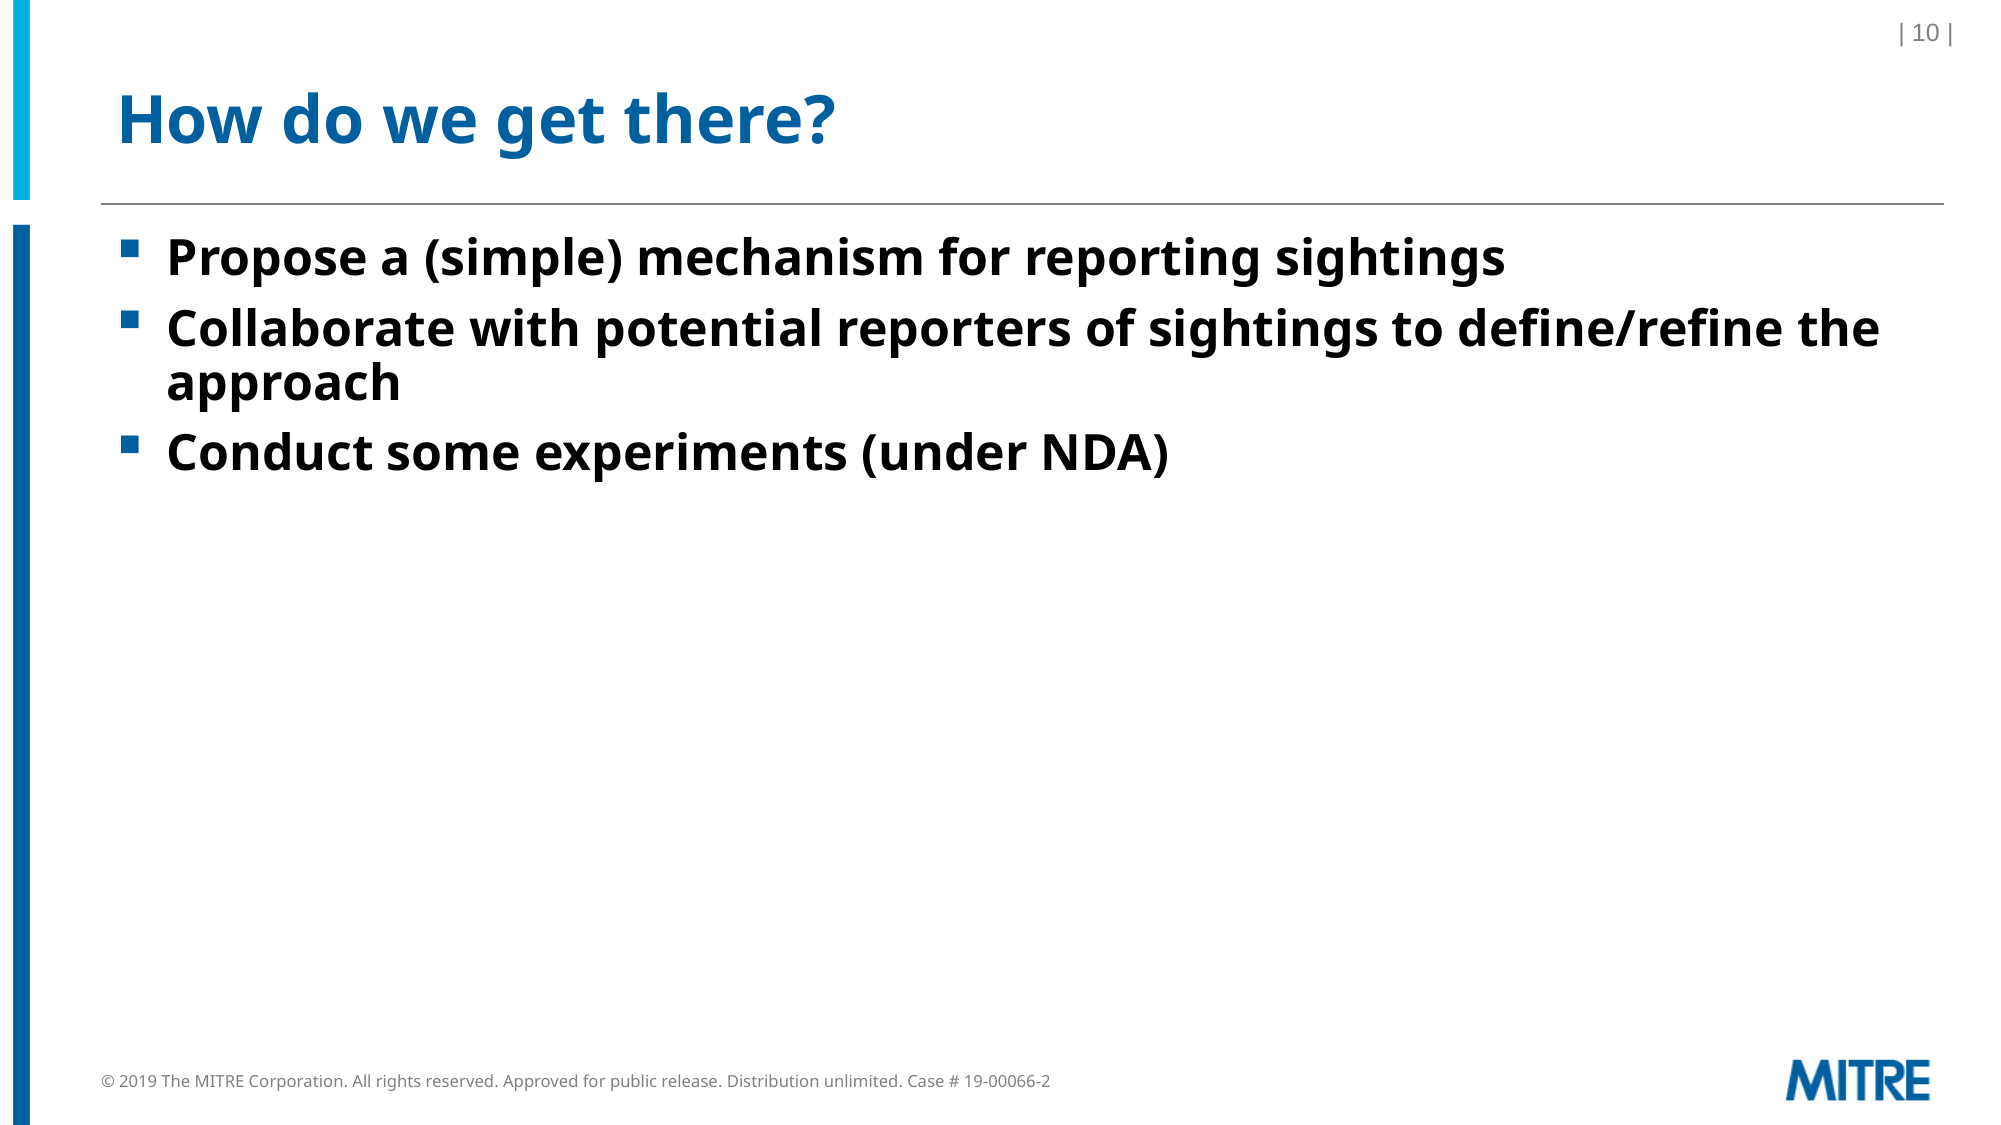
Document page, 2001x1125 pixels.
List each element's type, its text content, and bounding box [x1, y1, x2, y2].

footer © 2019 The MITRE Corporation. All rights reserved. Approved for public release. Distribution unlimited. Case # 19-00066-2 [101, 1060, 1338, 1100]
picture [1786, 1056, 1933, 1110]
title How do we get there? [101, 60, 1945, 184]
slide_number | 10 | [1685, 9, 1976, 51]
list Propose a (simple) mechanism for reporting sightings Collaborate with potential reporters of sightings to define/refine the approach Conduct some experiments (under NDA) [101, 224, 1945, 1012]
